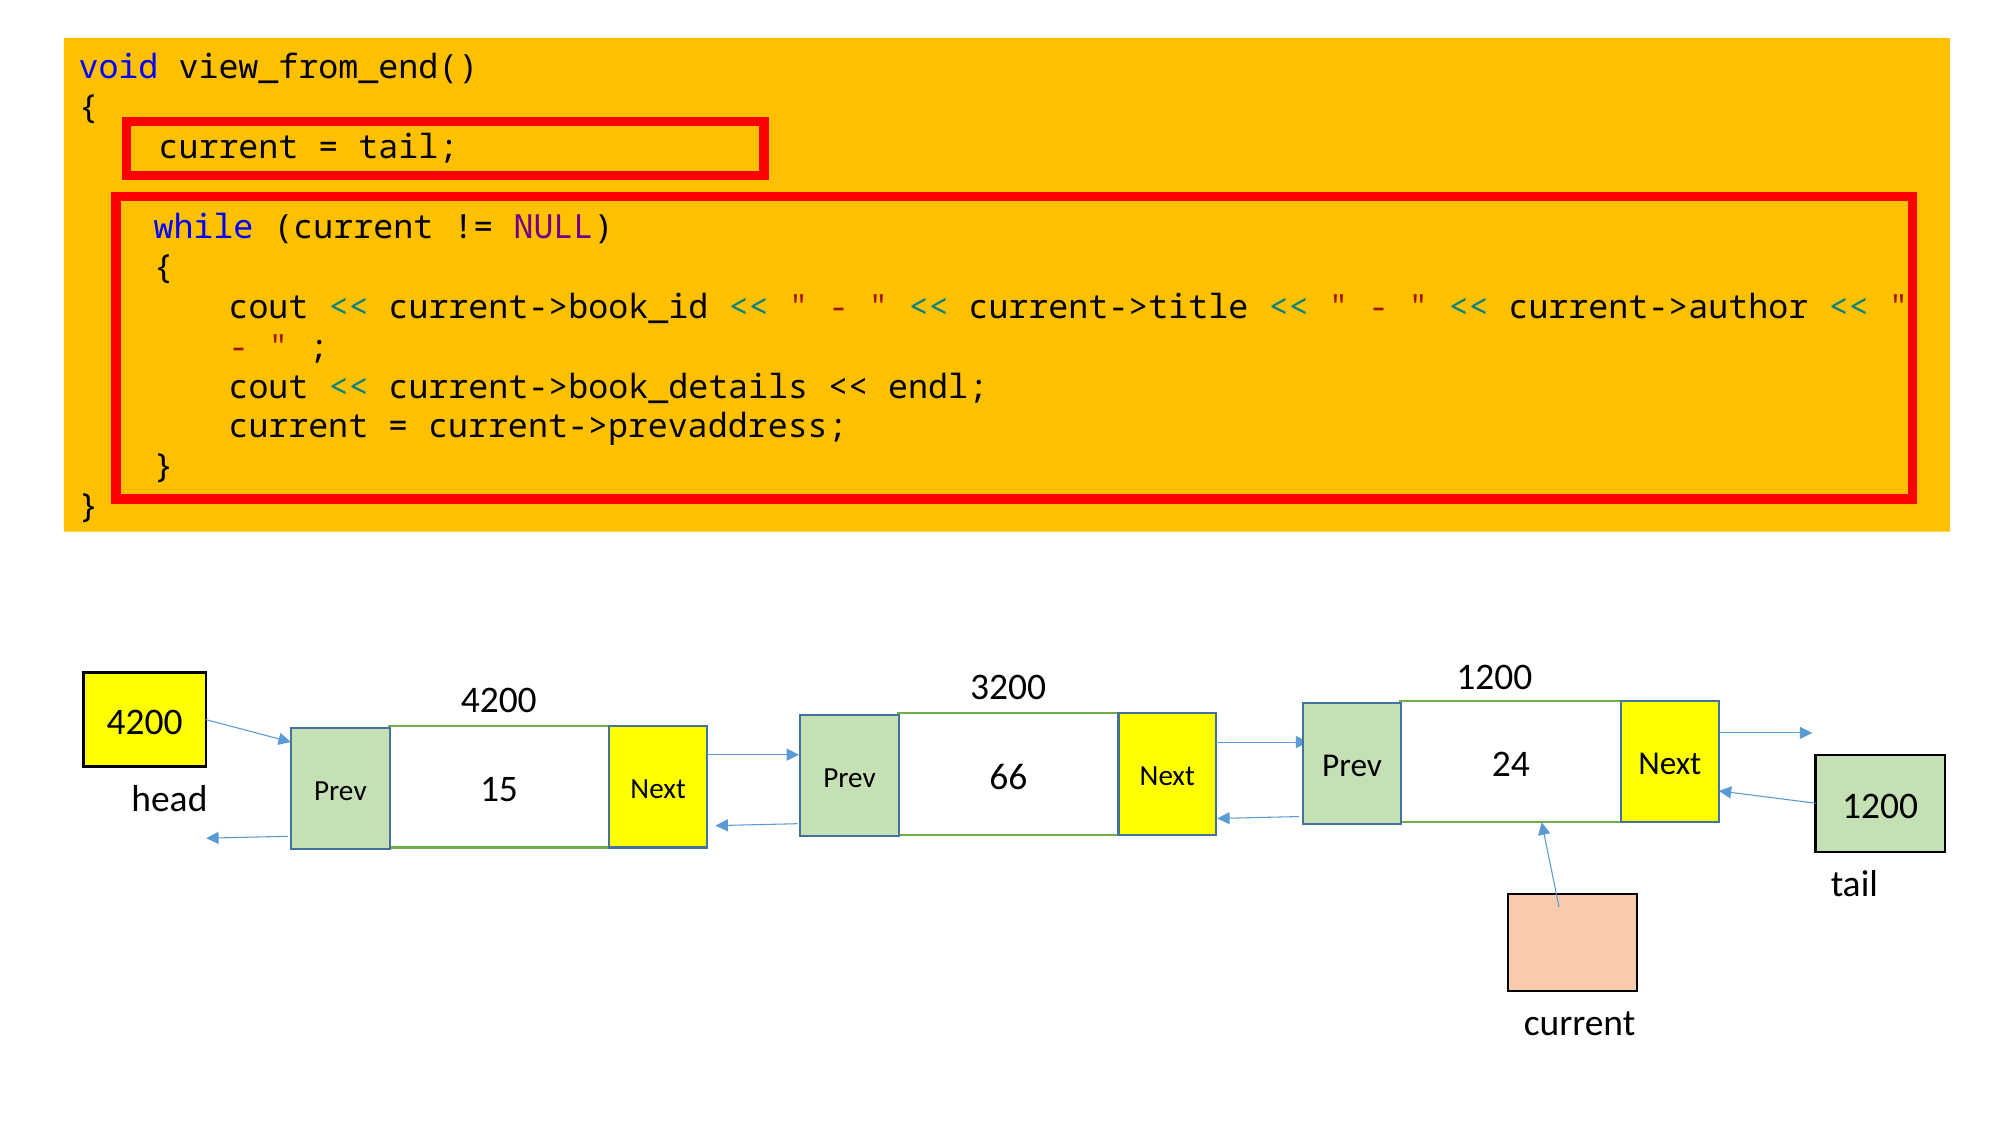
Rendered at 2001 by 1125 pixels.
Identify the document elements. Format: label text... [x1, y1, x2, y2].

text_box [206, 667, 799, 849]
text_box void view_from_end() { current = tail; while (current != NULL) { cout << current->book_id << " - " << current->title << " - " << current->author << " - " ; cout << current->book_details << endl; current = current->prevaddress; } } [63, 37, 1950, 532]
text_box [1718, 754, 1945, 913]
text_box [1217, 644, 1813, 824]
text_box [126, 120, 765, 176]
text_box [83, 672, 291, 828]
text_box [715, 654, 1309, 837]
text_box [1508, 822, 1652, 1052]
text_box [115, 196, 1913, 500]
